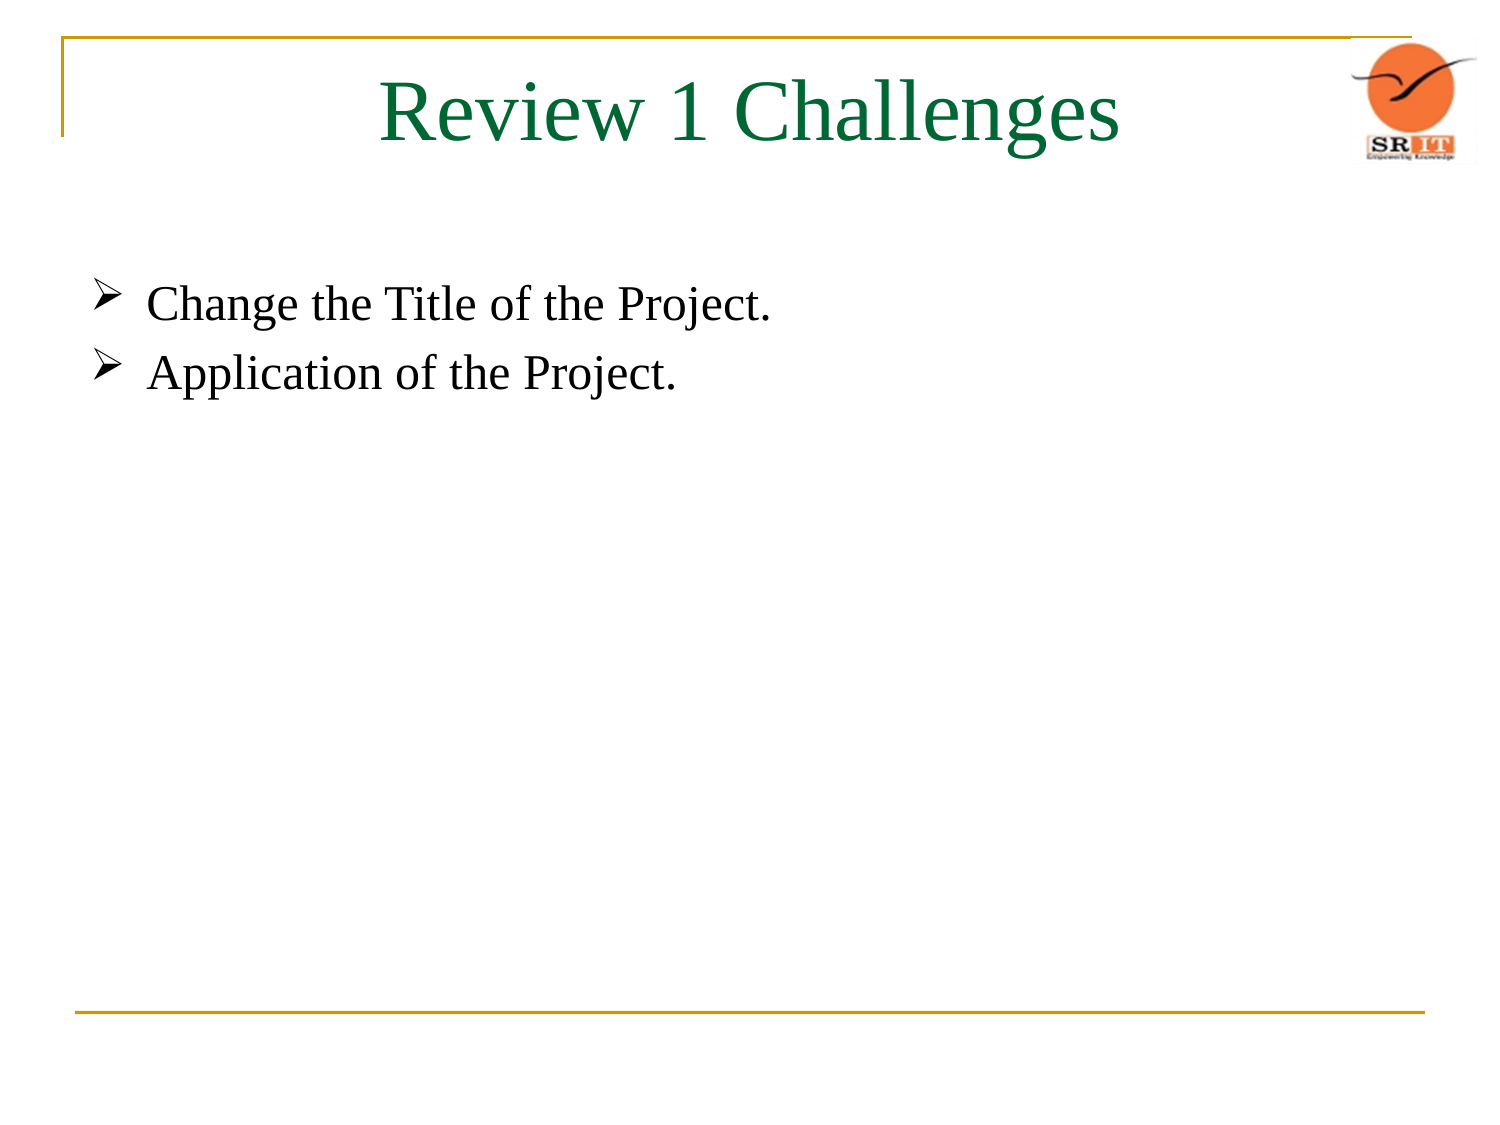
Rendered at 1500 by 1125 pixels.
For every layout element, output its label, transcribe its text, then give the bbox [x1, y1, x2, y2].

title Review 1 Challenges [74, 45, 1426, 233]
list Change the Title of the Project. Application of the Project. [74, 262, 1426, 1006]
picture [1350, 37, 1478, 165]
